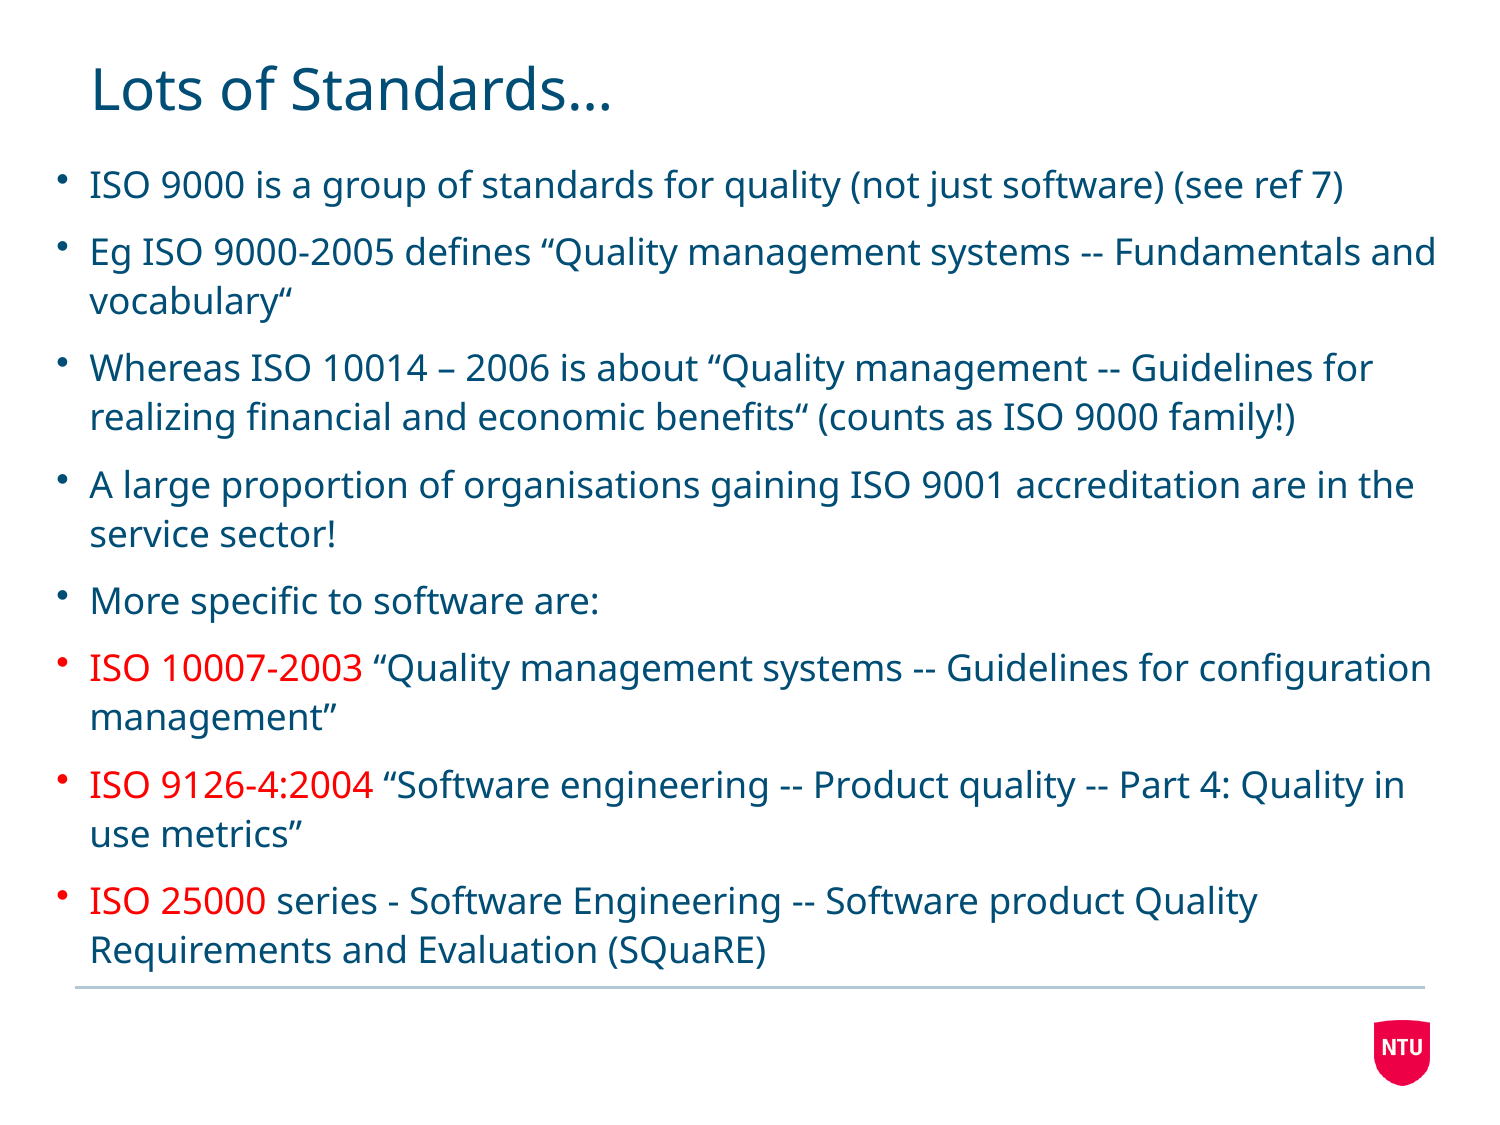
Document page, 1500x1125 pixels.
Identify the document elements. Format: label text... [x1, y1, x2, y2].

list ISO 9000 is a group of standards for quality (not just software) (see ref 7) Eg ISO 9000-2005 defines “Quality management systems -- Fundamentals and vocabulary“ Whereas ISO 10014 – 2006 is about “Quality management -- Guidelines for realizing financial and economic benefits“ (counts as ISO 9000 family!) A large proportion of organisations gaining ISO 9001 accreditation are in the service sector! More specific to software are: ISO 10007-2003 “Quality management systems -- Guidelines for configuration management” ISO 9126-4:2004 “Software engineering -- Product quality -- Part 4: Quality in use metrics” ISO 25000 series - Software Engineering -- Software product Quality Requirements and Evaluation (SQuaRE) [41, 149, 1483, 986]
title Lots of Standards… [75, 45, 1425, 161]
picture [1374, 1020, 1430, 1086]
